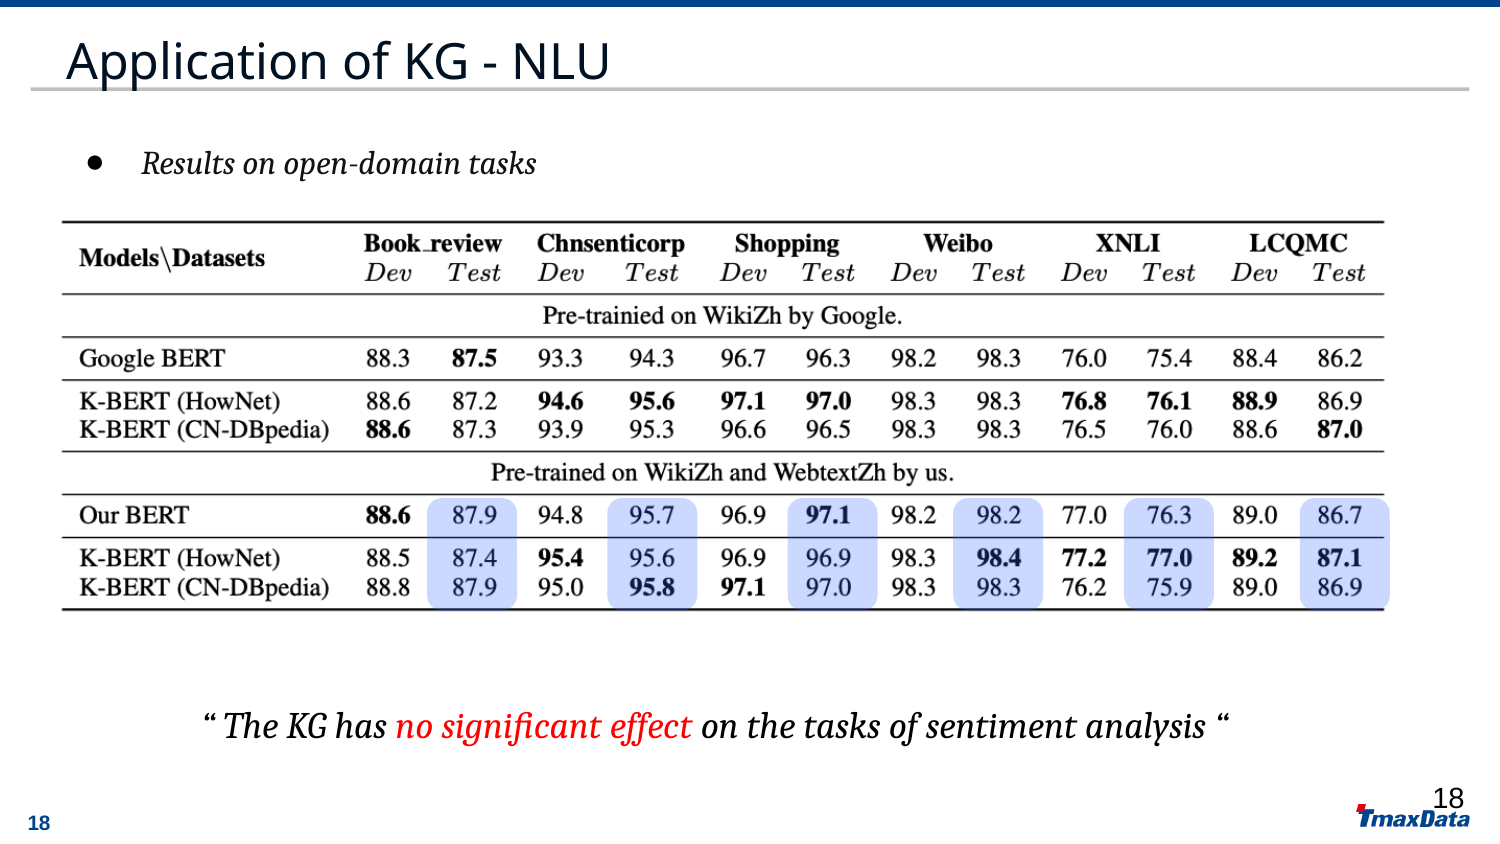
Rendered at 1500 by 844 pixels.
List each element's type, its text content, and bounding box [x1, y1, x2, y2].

picture [1356, 804, 1389, 827]
slide_number ‹#› [1389, 764, 1480, 830]
text_box Application of KG - NLU [51, 0, 1449, 94]
picture [50, 215, 1415, 629]
text_box “ The KG has no significant effect on the tasks of sentiment analysis “ [186, 693, 1314, 754]
list Results on open-domain tasks [51, 120, 1449, 750]
